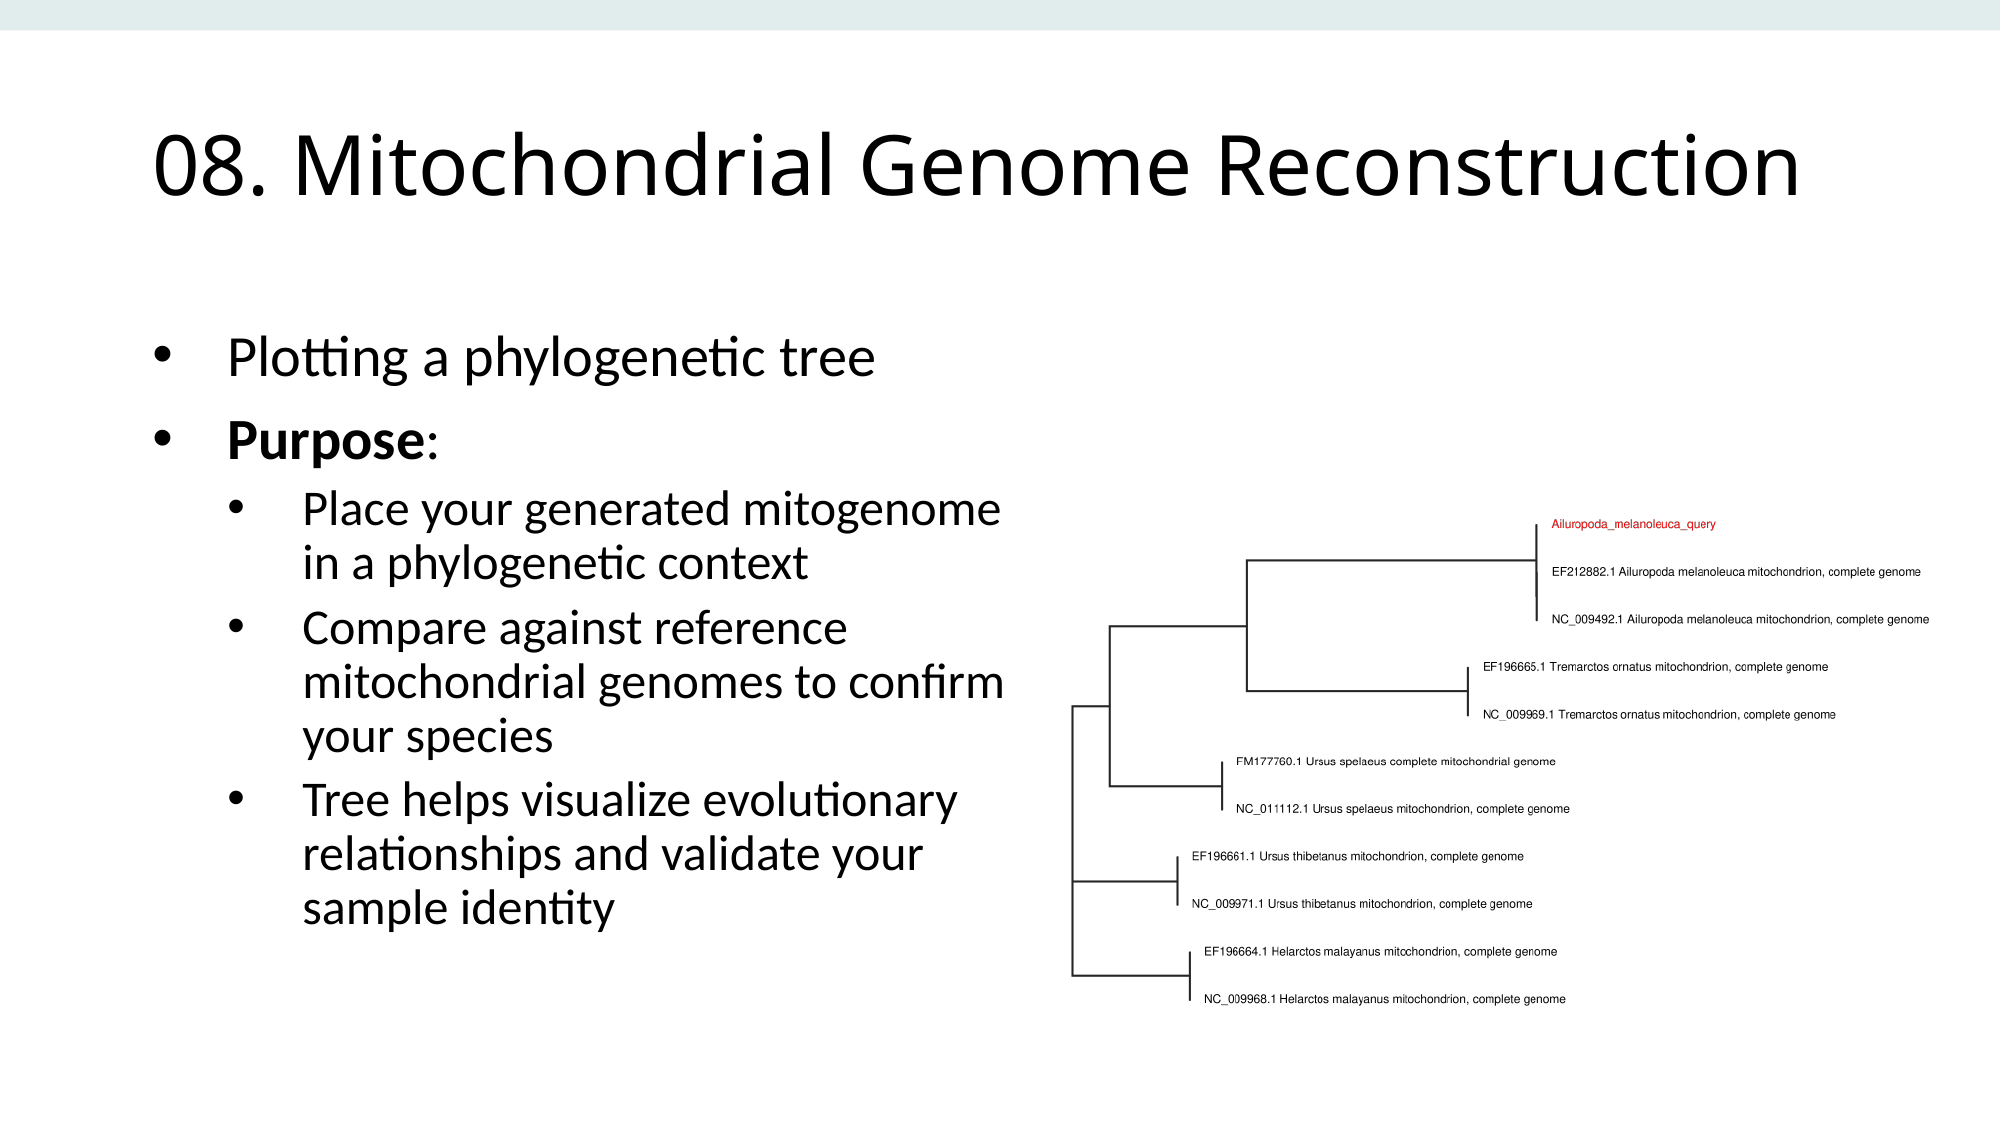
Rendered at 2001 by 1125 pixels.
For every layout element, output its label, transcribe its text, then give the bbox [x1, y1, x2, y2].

picture [1023, 469, 2000, 1055]
text_box [0, 0, 2000, 31]
title 08. Mitochondrial Genome Reconstruction [137, 59, 1863, 278]
list Plotting a phylogenetic tree Purpose: Place your generated mitogenome in a phylogenetic context Compare against reference mitochondrial genomes to confirm your species Tree helps visualize evolutionary relationships and validate your sample identity [137, 318, 1030, 974]
